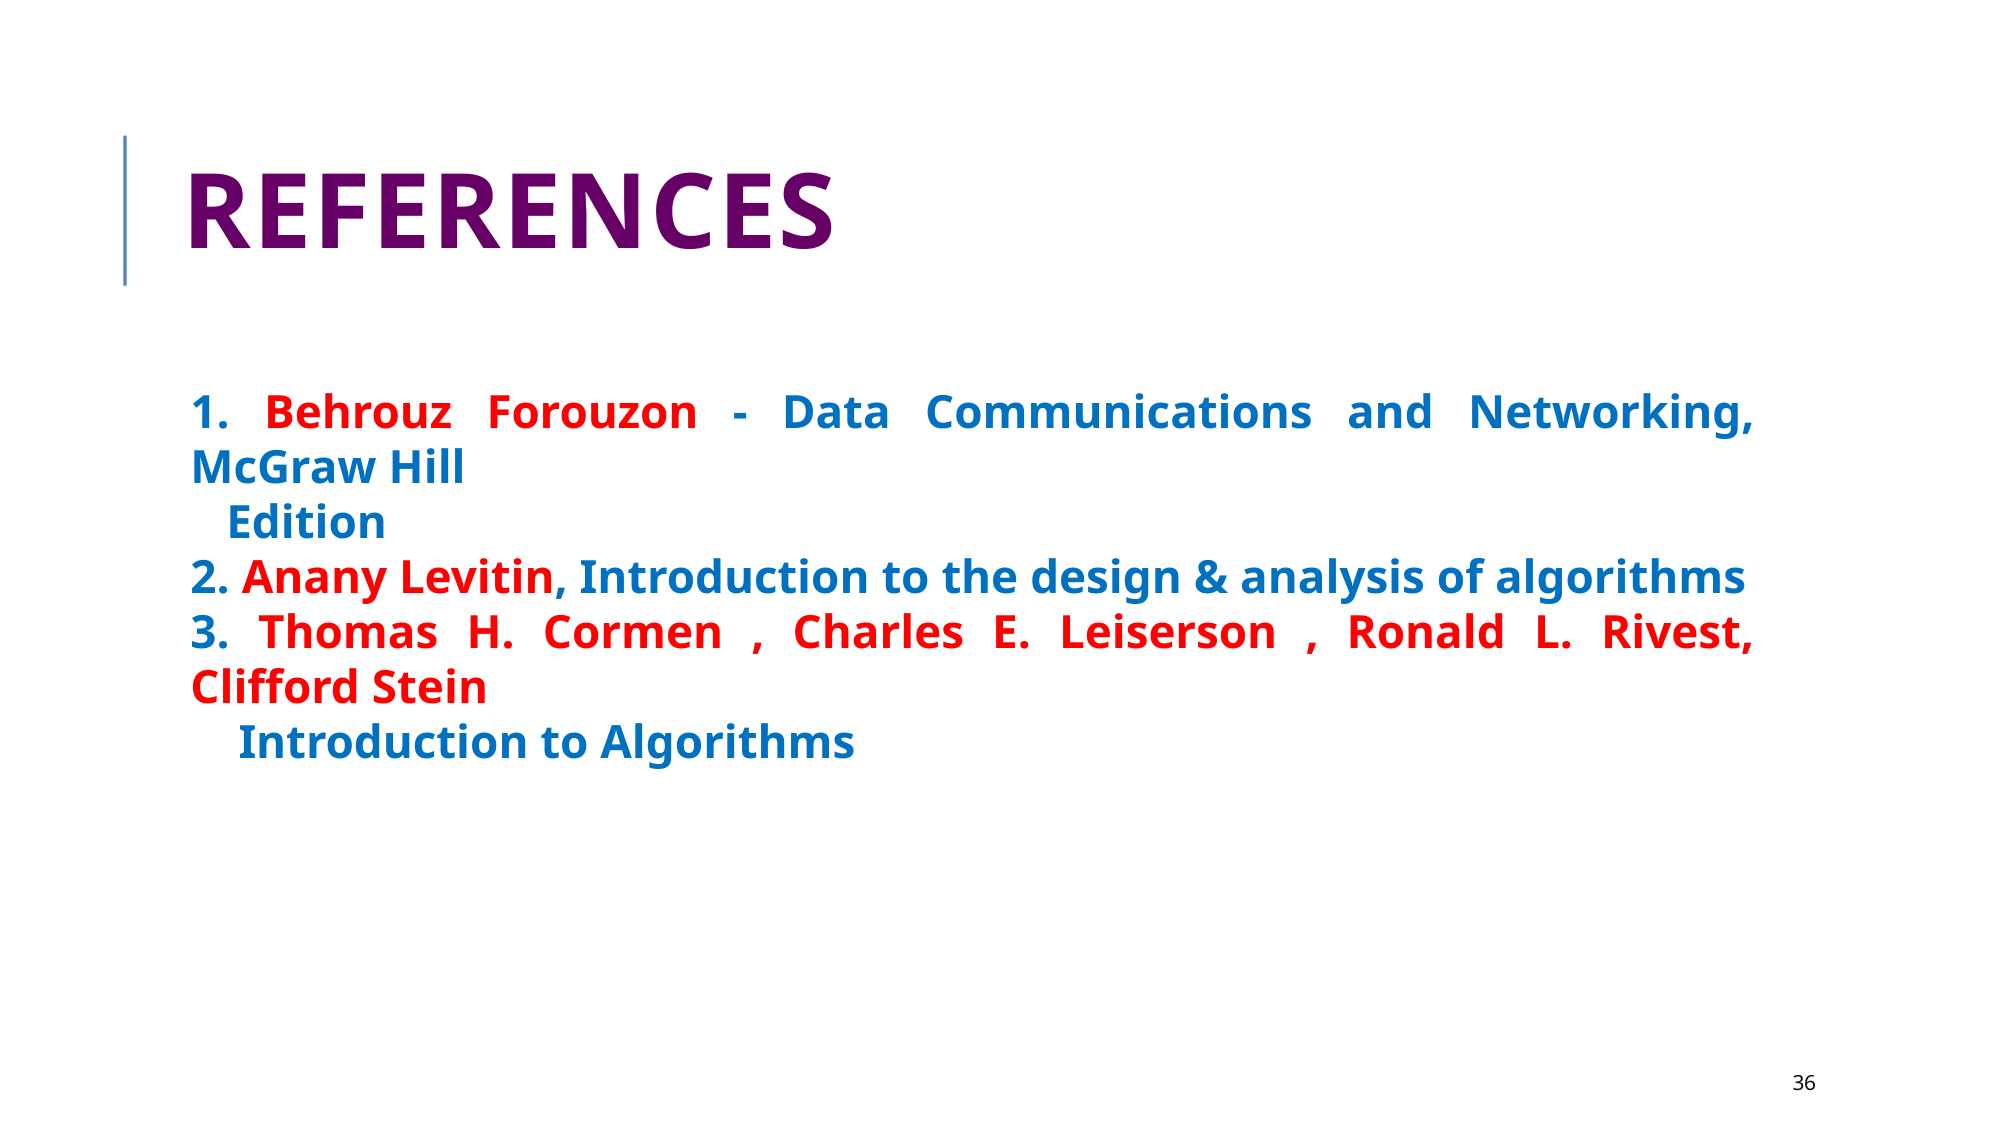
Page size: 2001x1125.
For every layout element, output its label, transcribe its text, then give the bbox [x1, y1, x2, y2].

text_box references [168, 96, 1763, 342]
text_box <number> [1777, 1061, 1938, 1107]
text_box 1. Behrouz Forouzon - Data Communications and Networking, McGraw Hill Edition 2. Anany Levitin, Introduction to the design & analysis of algorithms 3. Thomas H. Cormen , Charles E. Leiserson , Ronald L. Rivest, Clifford Stein Introduction to Algorithms [168, 375, 1763, 1035]
